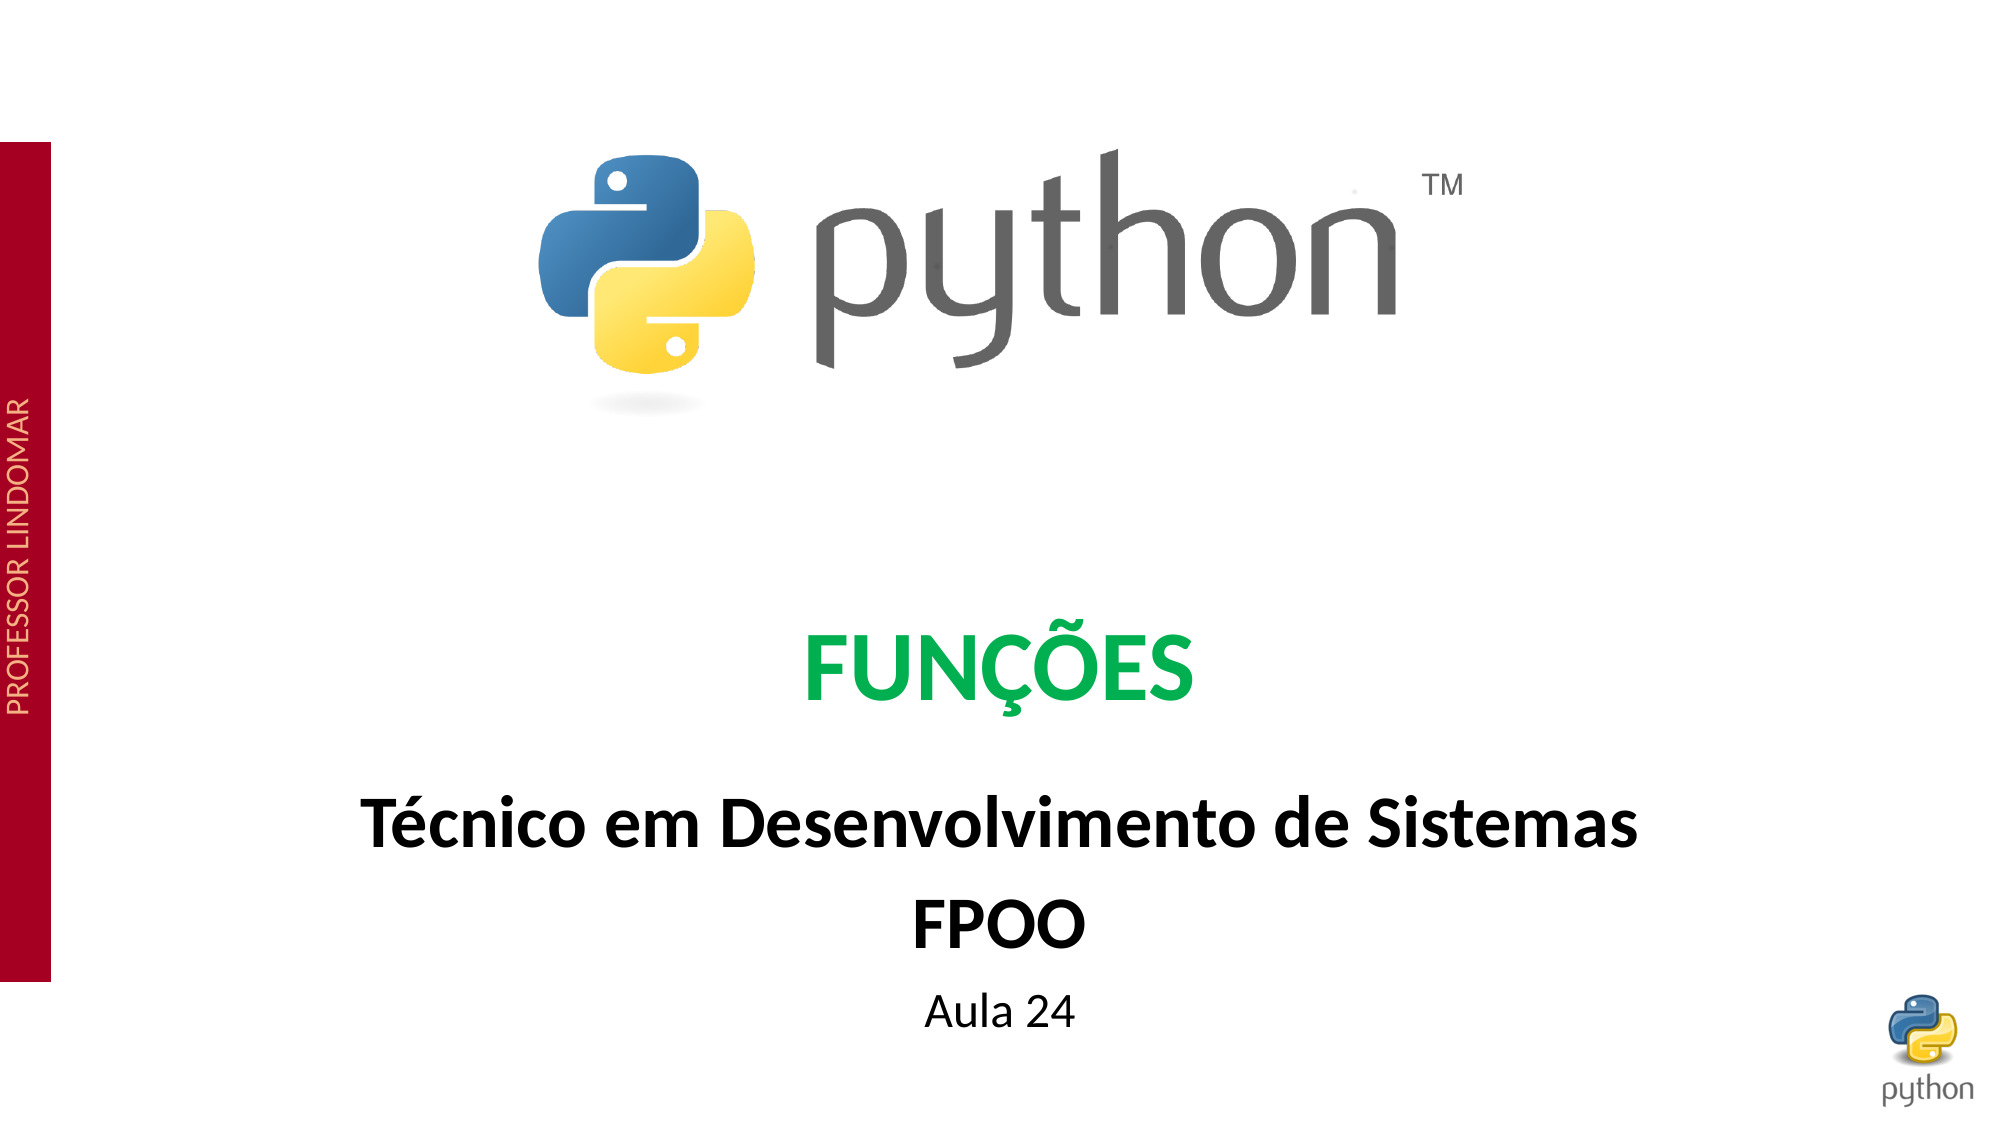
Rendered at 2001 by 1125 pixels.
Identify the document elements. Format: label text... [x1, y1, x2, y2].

picture [442, 136, 1558, 420]
subtitle Técnico em Desenvolvimento de Sistemas FPOO Aula 24 [249, 776, 1750, 1048]
picture [1853, 979, 2000, 1125]
text_box FUNÇÕES [249, 607, 1750, 686]
